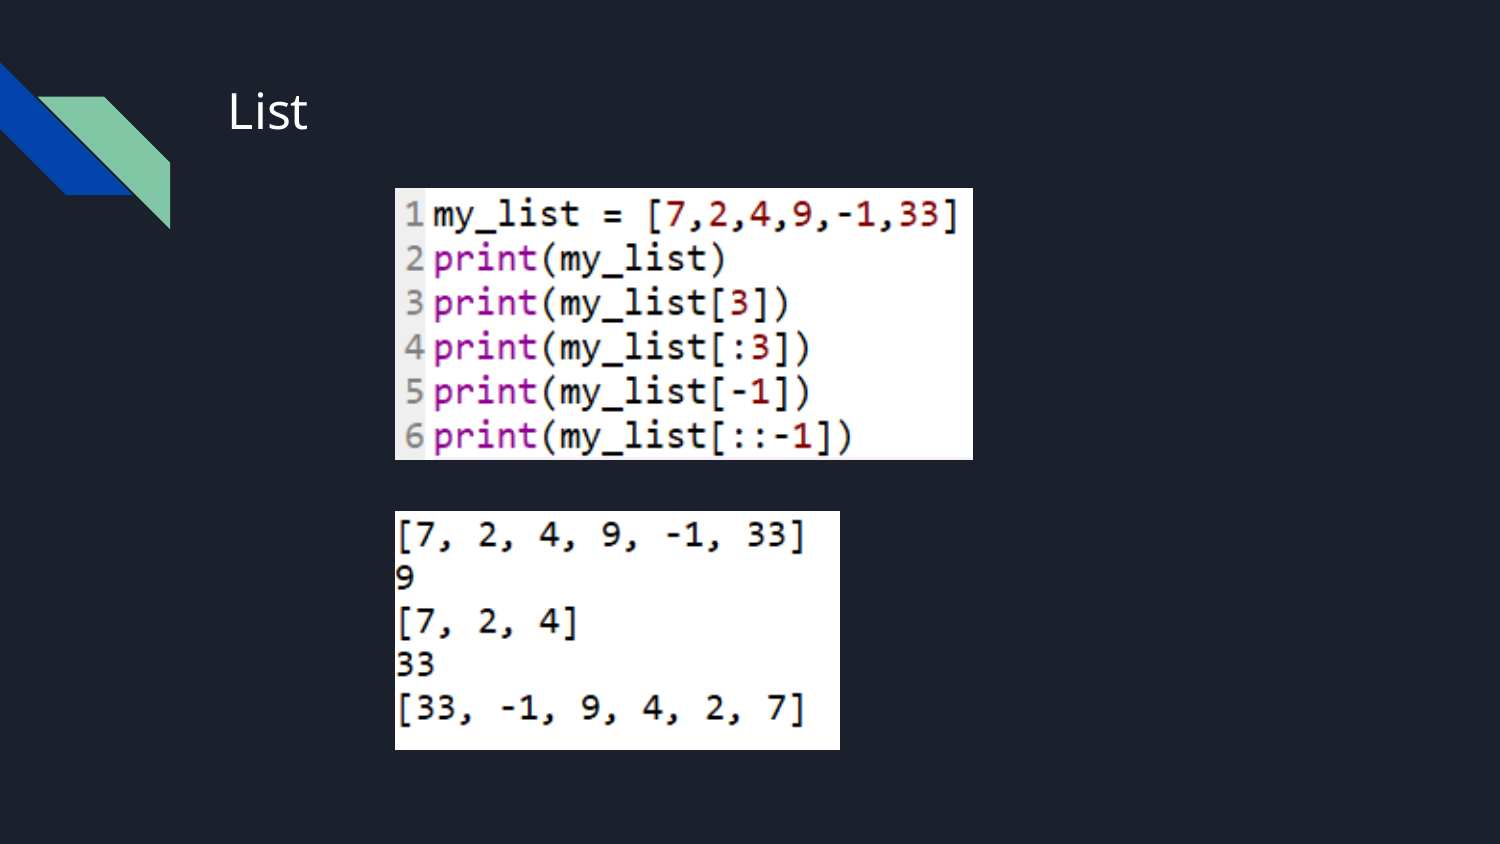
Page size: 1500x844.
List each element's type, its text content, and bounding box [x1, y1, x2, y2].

title List [212, 64, 1368, 215]
picture [395, 511, 840, 750]
picture [395, 188, 974, 460]
